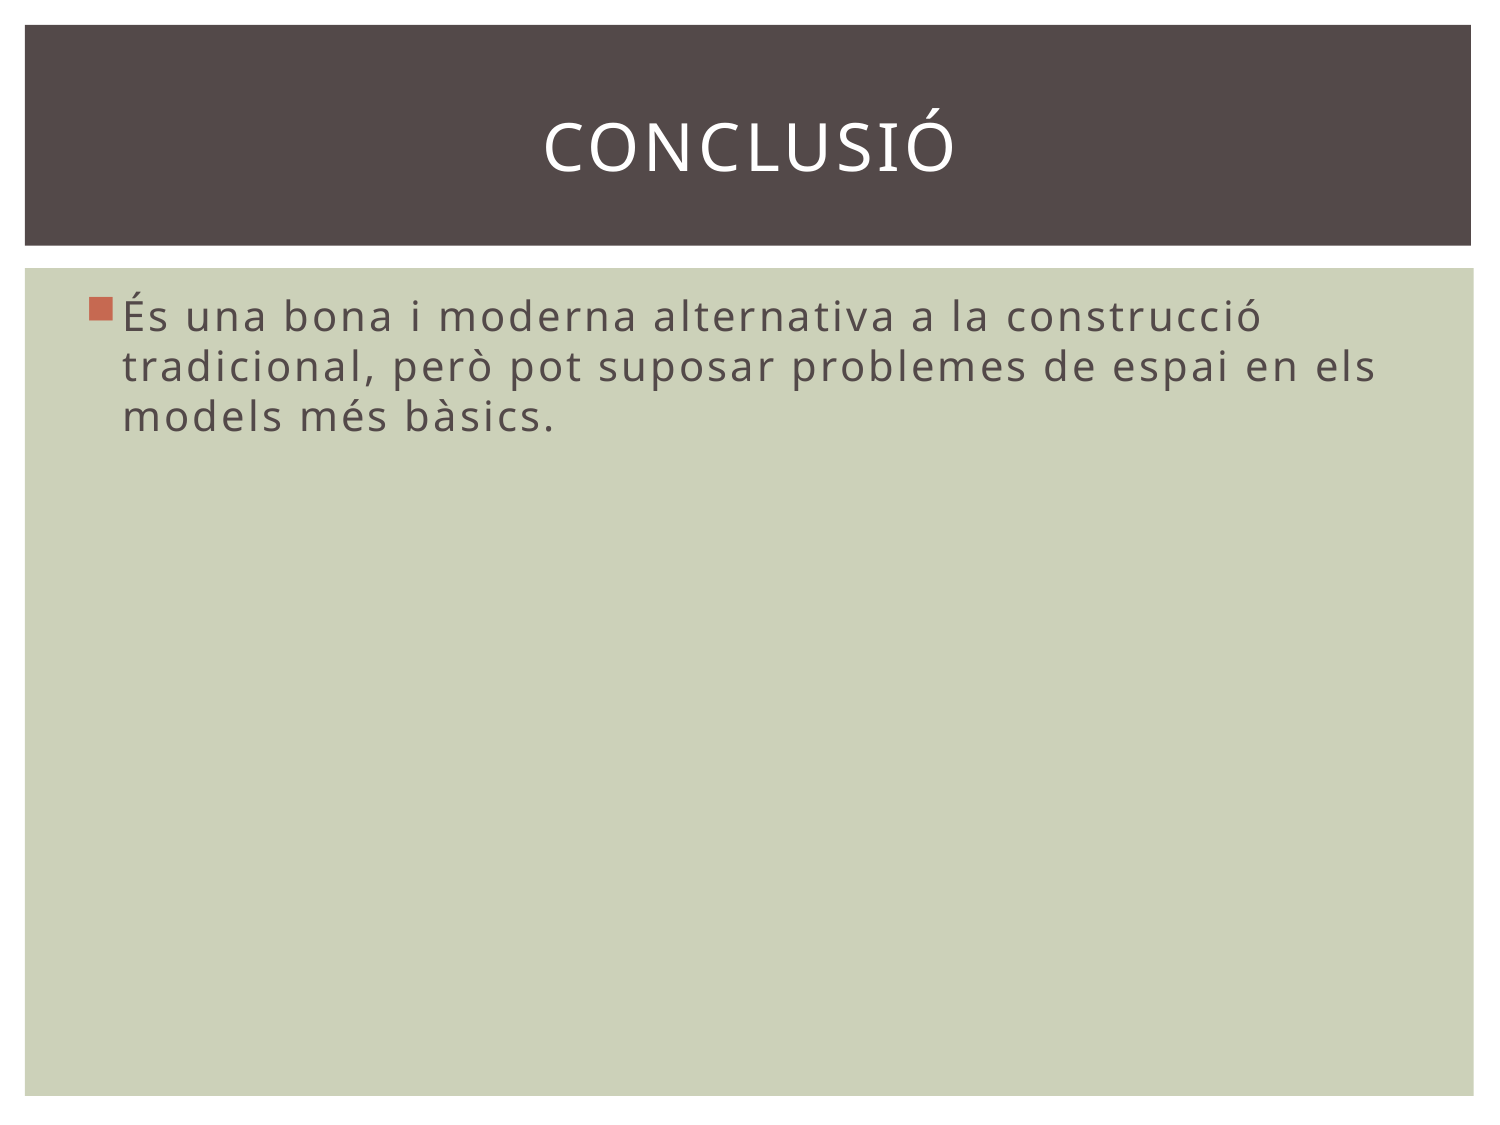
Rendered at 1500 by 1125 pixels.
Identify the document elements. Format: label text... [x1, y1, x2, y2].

title CONCLUSIÓ [62, 58, 1438, 232]
list És una bona i moderna alternativa a la construcció tradicional, però pot suposar problemes de espai en els models més bàsics. [62, 281, 1442, 1005]
